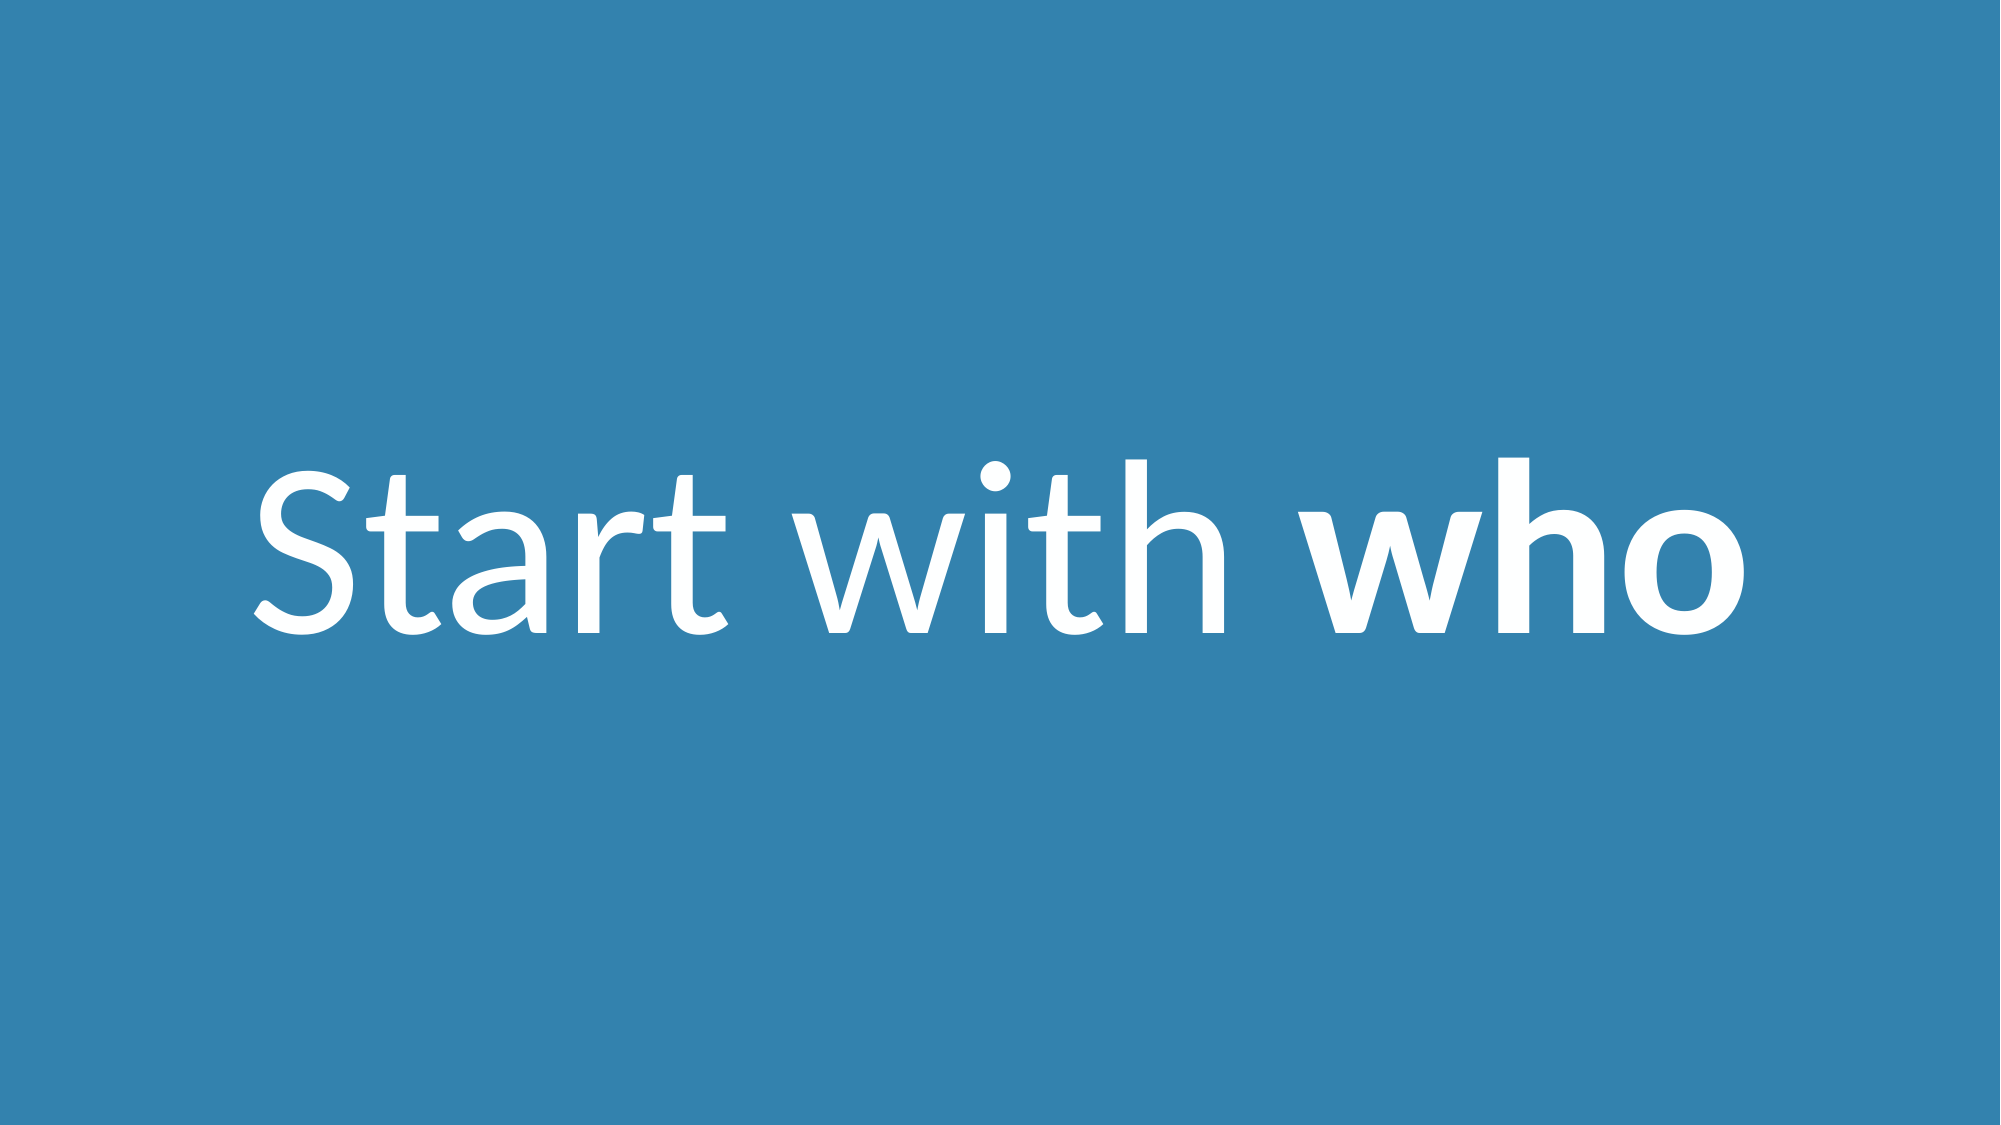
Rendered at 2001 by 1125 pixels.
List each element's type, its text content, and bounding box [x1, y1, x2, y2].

text_box Start with who [148, 433, 1852, 689]
